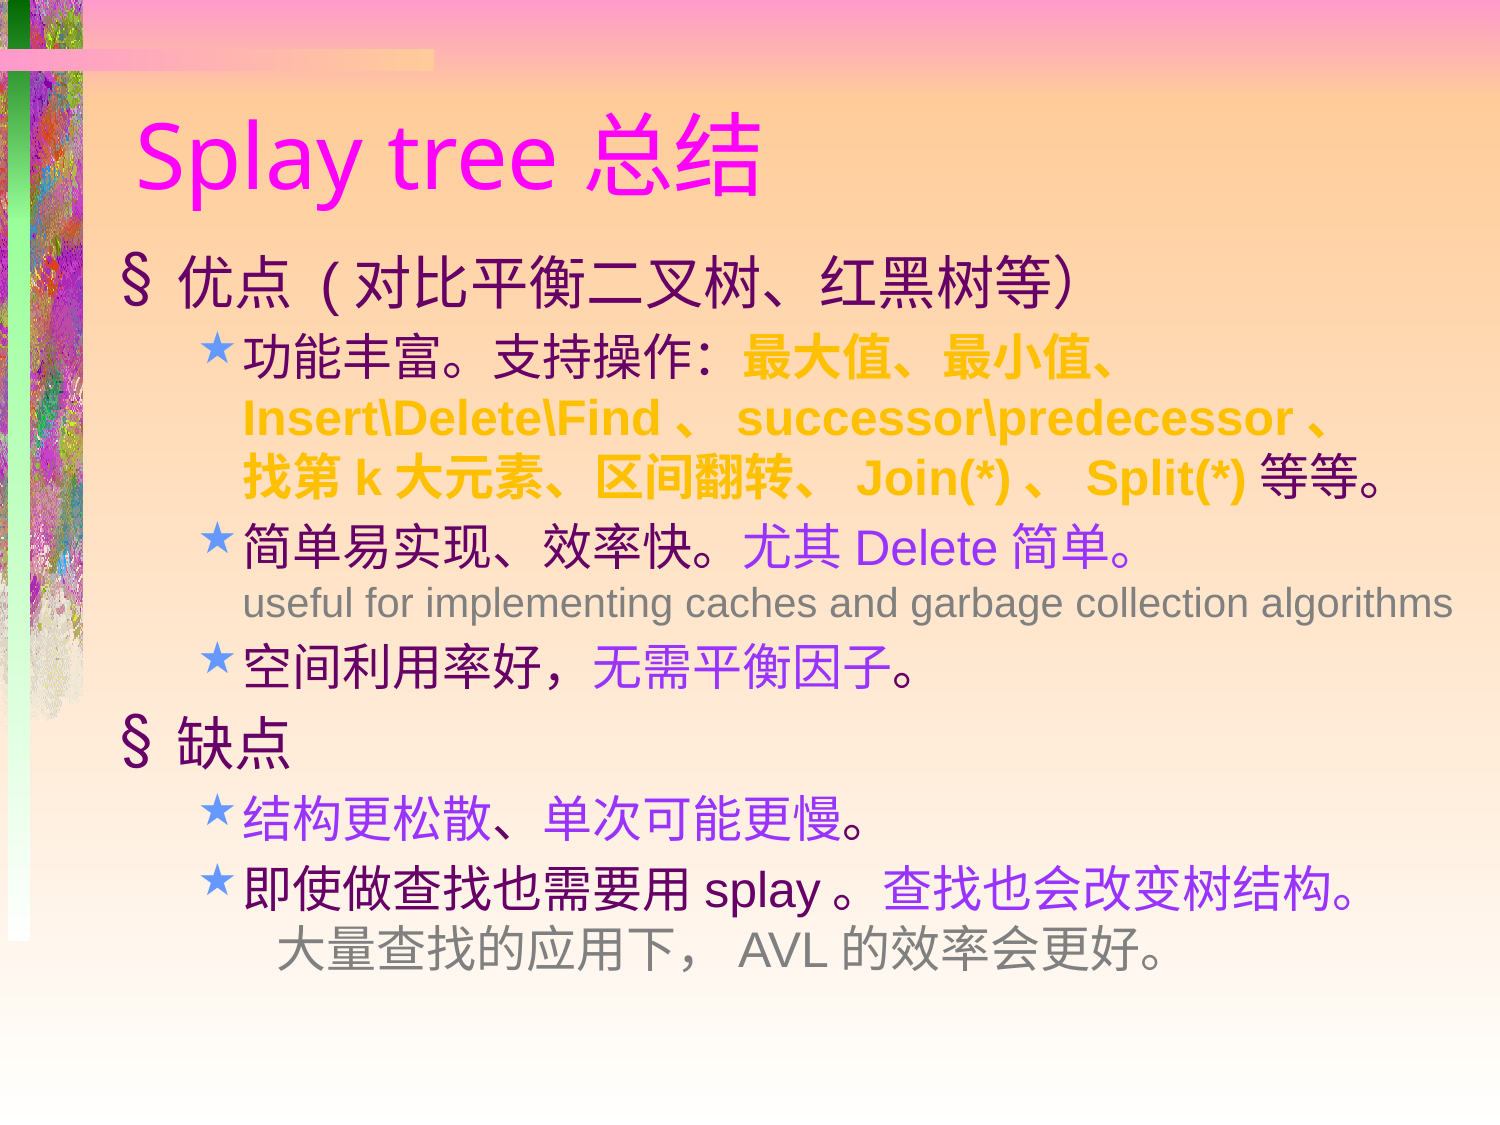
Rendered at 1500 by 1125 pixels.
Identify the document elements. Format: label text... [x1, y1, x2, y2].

picture [29, 0, 83, 50]
title Splay tree总结 [120, 85, 1396, 222]
picture [29, 71, 83, 821]
picture [0, 0, 9, 50]
picture [0, 71, 9, 821]
list 优点 (对比平衡二叉树、红黑树等） 功能丰富。支持操作：最大值、最小值、 Insert\Delete\Find、successor\predecessor、 找第k大元素、区间翻转、Join(*)、Split(*)等等。 简单易实现、效率快。尤其Delete简单。 useful for implementing caches and garbage collection algorithms 空间利用率好，无需平衡因子。 缺点 结构更松散、单次可能更慢。 即使做查找也需要用splay。查找也会改变树结构。 大量查找的应用下，AVL的效率会更好。 [105, 238, 1500, 992]
